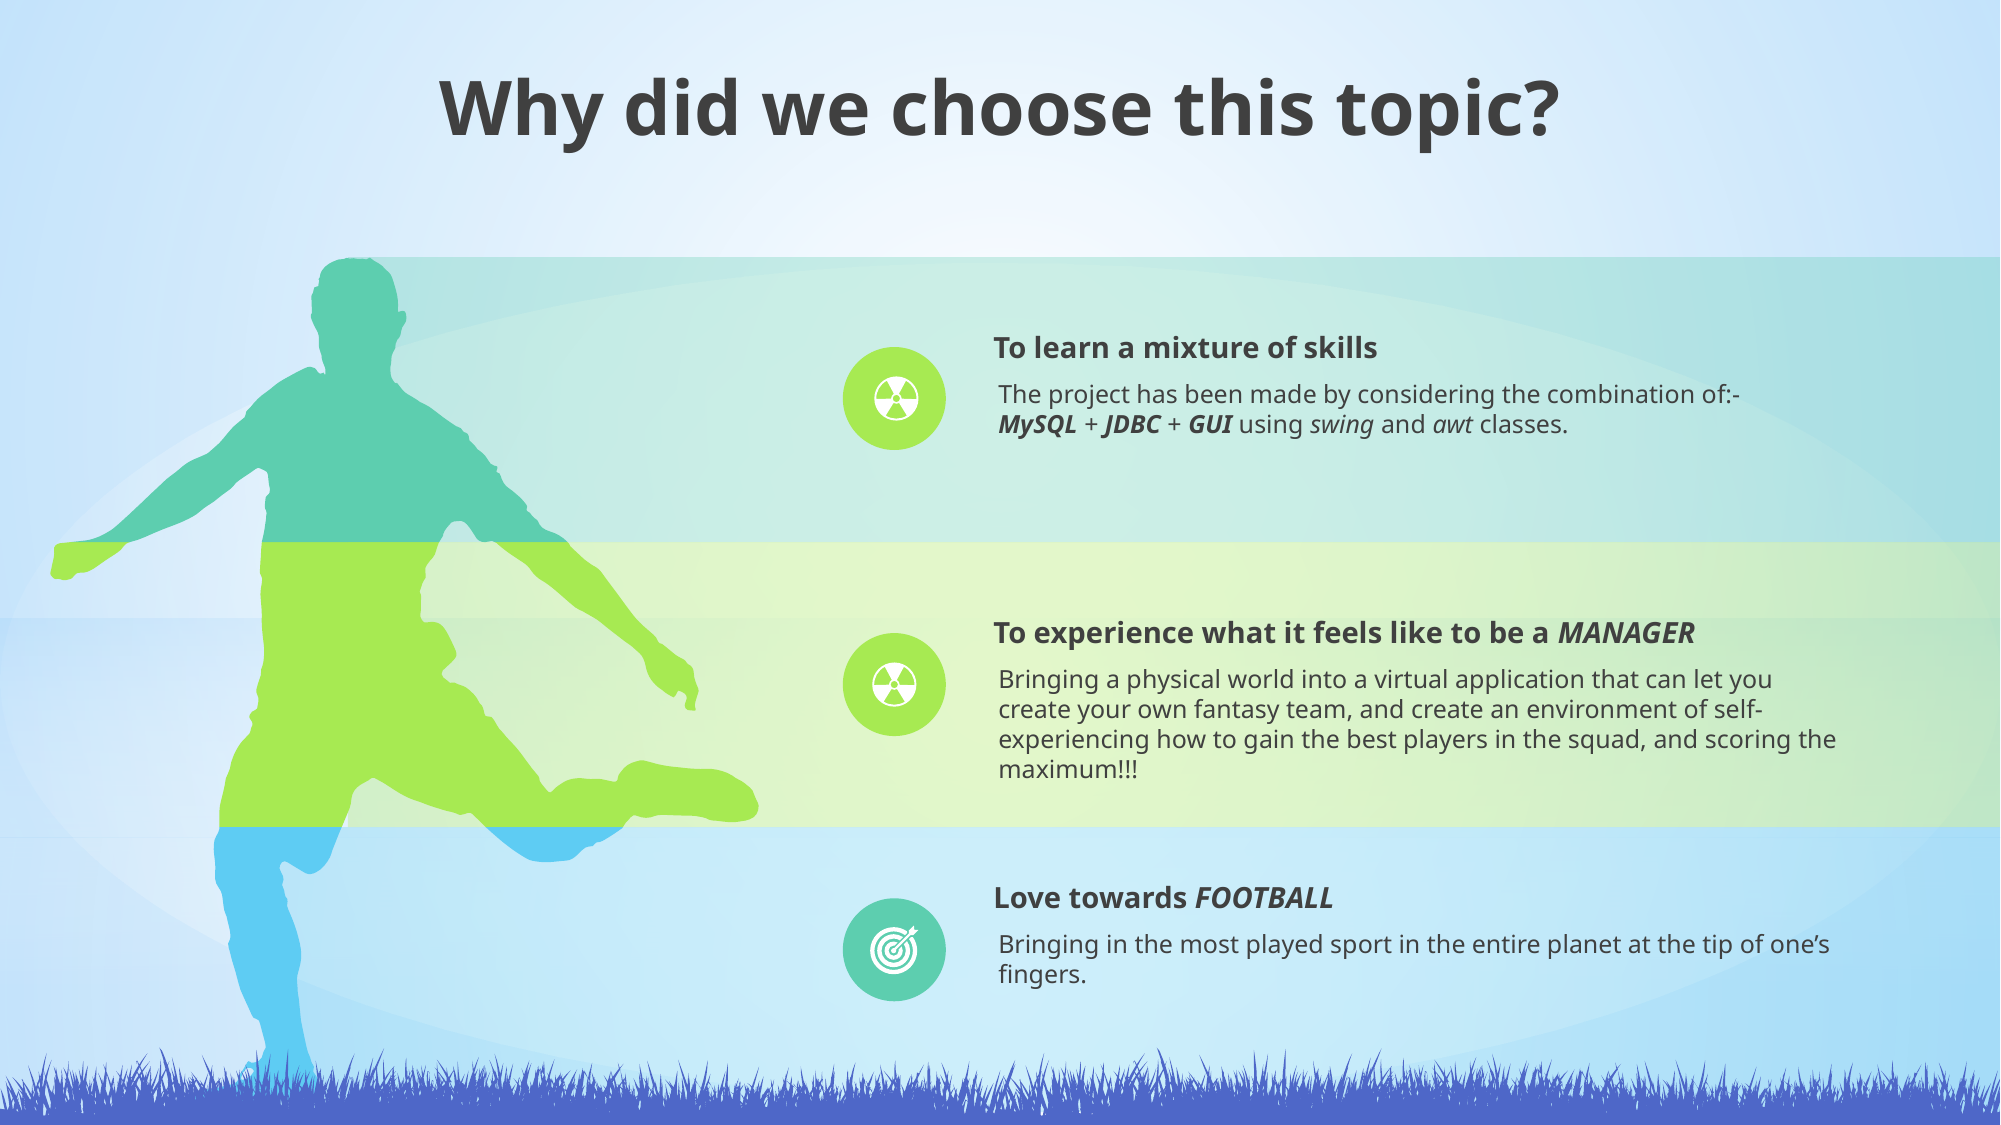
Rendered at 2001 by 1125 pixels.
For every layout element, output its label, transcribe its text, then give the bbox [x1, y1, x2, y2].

text_box [212, 825, 343, 1042]
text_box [978, 321, 1862, 448]
text_box [841, 631, 948, 738]
list Why did we choose this topic? [0, 47, 2000, 166]
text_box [978, 871, 1862, 998]
text_box [346, 541, 2000, 828]
text_box [868, 924, 920, 976]
text_box [870, 661, 918, 708]
text_box [282, 826, 2000, 1042]
text_box [841, 345, 948, 452]
text_box [484, 828, 624, 864]
text_box [372, 256, 2000, 541]
text_box [841, 896, 948, 1003]
text_box [69, 256, 569, 544]
text_box [873, 375, 920, 422]
text_box [49, 540, 129, 582]
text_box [978, 606, 1862, 763]
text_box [0, 1046, 2000, 1125]
text_box [217, 543, 346, 828]
